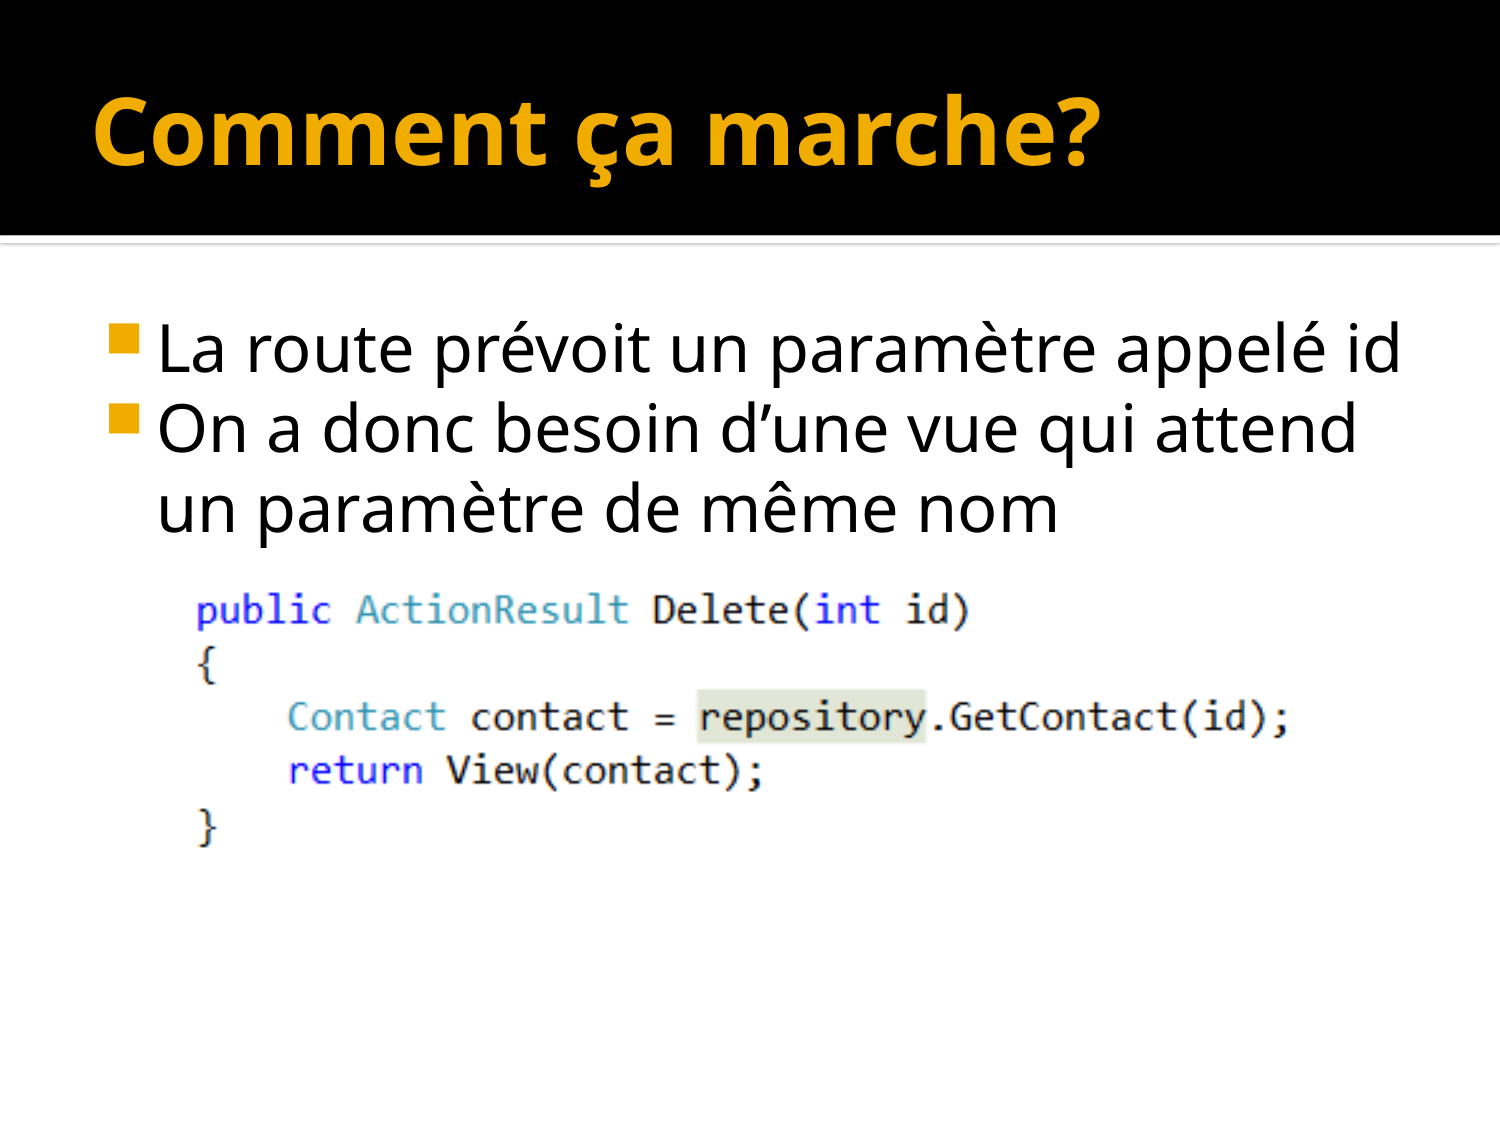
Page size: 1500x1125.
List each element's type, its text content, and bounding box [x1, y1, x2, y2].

title Comment ça marche? [75, 25, 1425, 231]
list La route prévoit un paramètre appelé id On a donc besoin d’une vue qui attend un paramètre de même nom [75, 291, 1425, 575]
picture [171, 586, 1329, 858]
